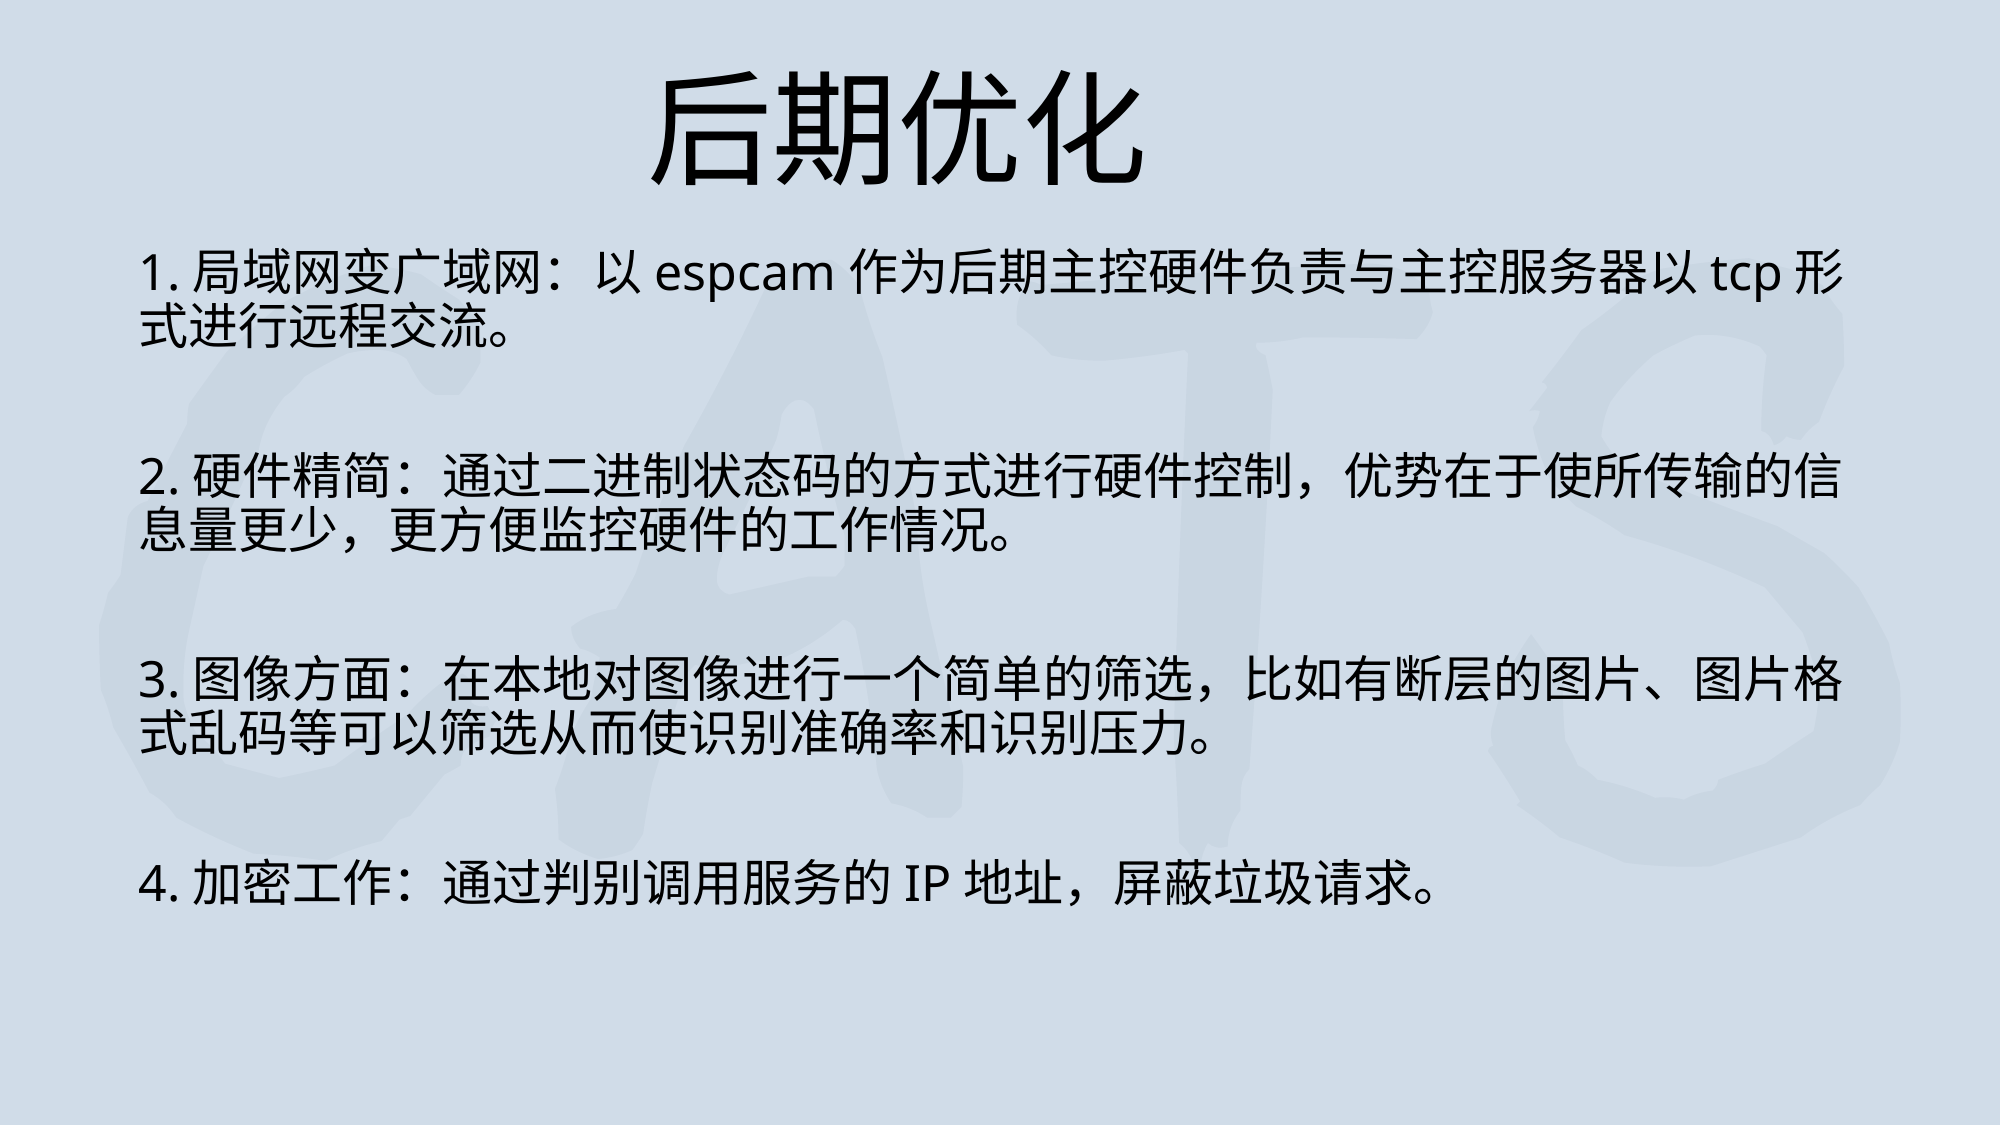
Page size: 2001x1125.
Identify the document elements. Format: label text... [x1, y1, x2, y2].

subtitle 1.局域网变广域网：以espcam作为后期主控硬件负责与主控服务器以tcp形式进行远程交流。 2.硬件精简：通过二进制状态码的方式进行硬件控制，优势在于使所传输的信息量更少，更方便监控硬件的工作情况。 3.图像方面：在本地对图像进行一个简单的筛选，比如有断层的图片、图片格式乱码等可以筛选从而使识别准确率和识别压力。 4.加密工作：通过判别调用服务的IP地址，屏蔽垃圾请求。 [123, 239, 1887, 979]
title 后期优化 [249, 57, 1545, 210]
